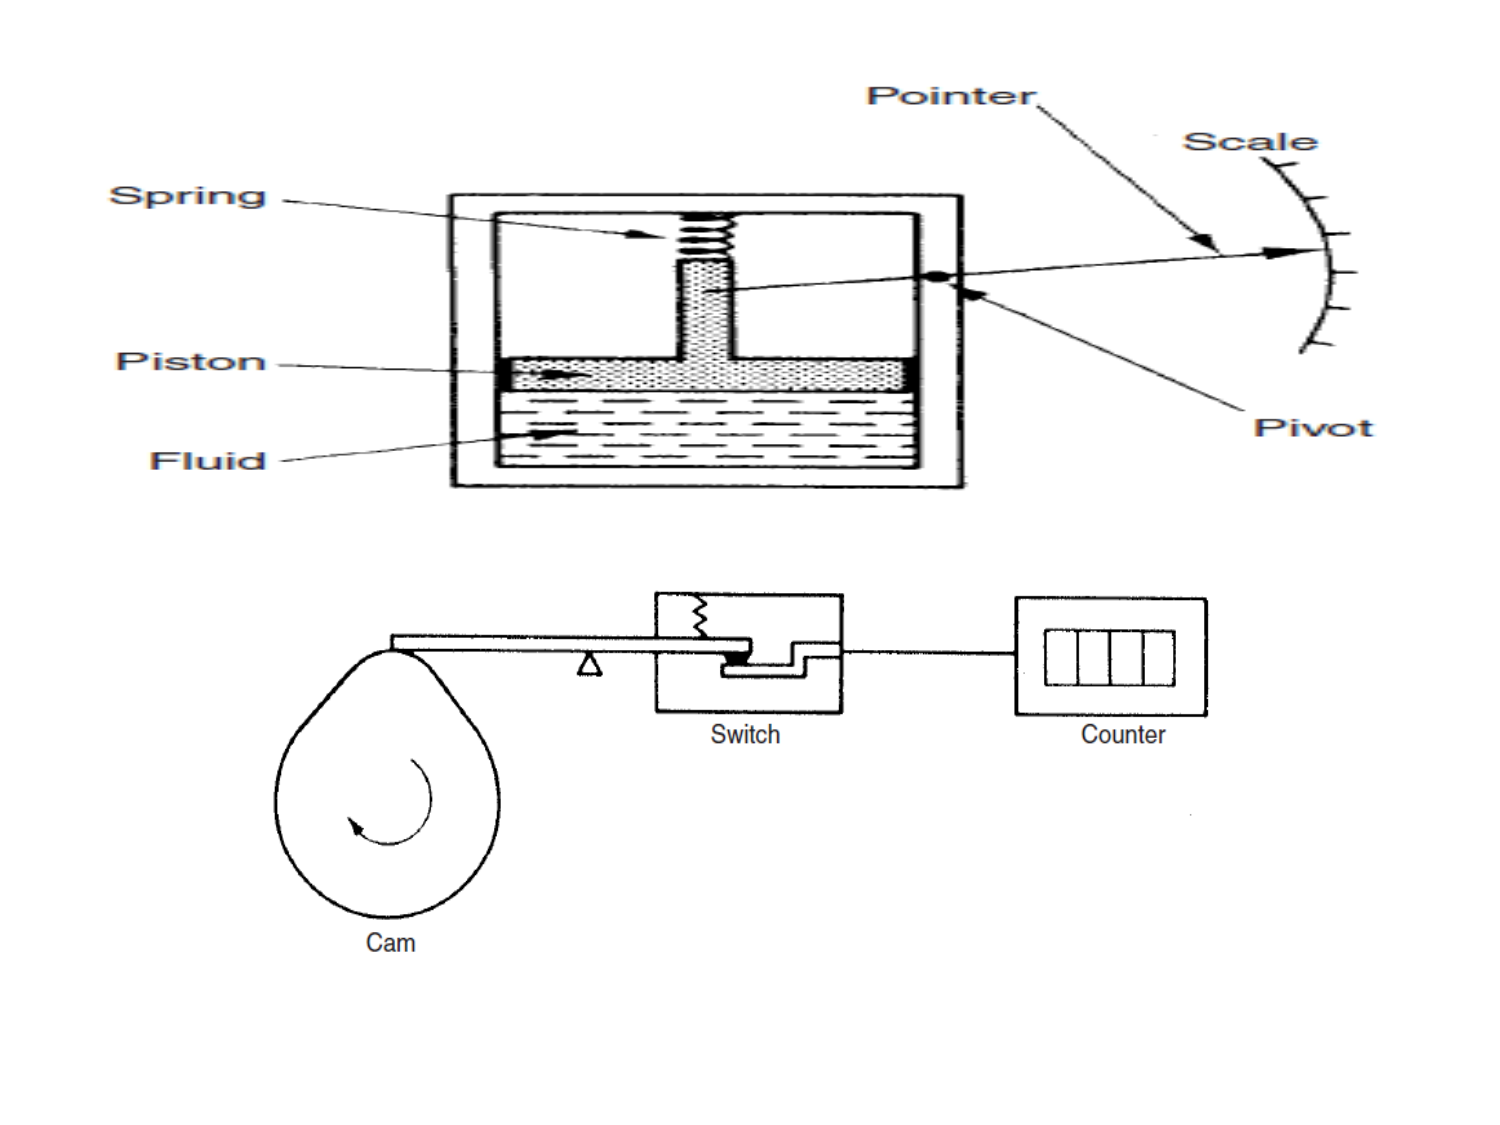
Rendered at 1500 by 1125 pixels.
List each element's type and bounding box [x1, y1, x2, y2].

picture [87, 62, 1451, 501]
picture [262, 574, 1226, 963]
